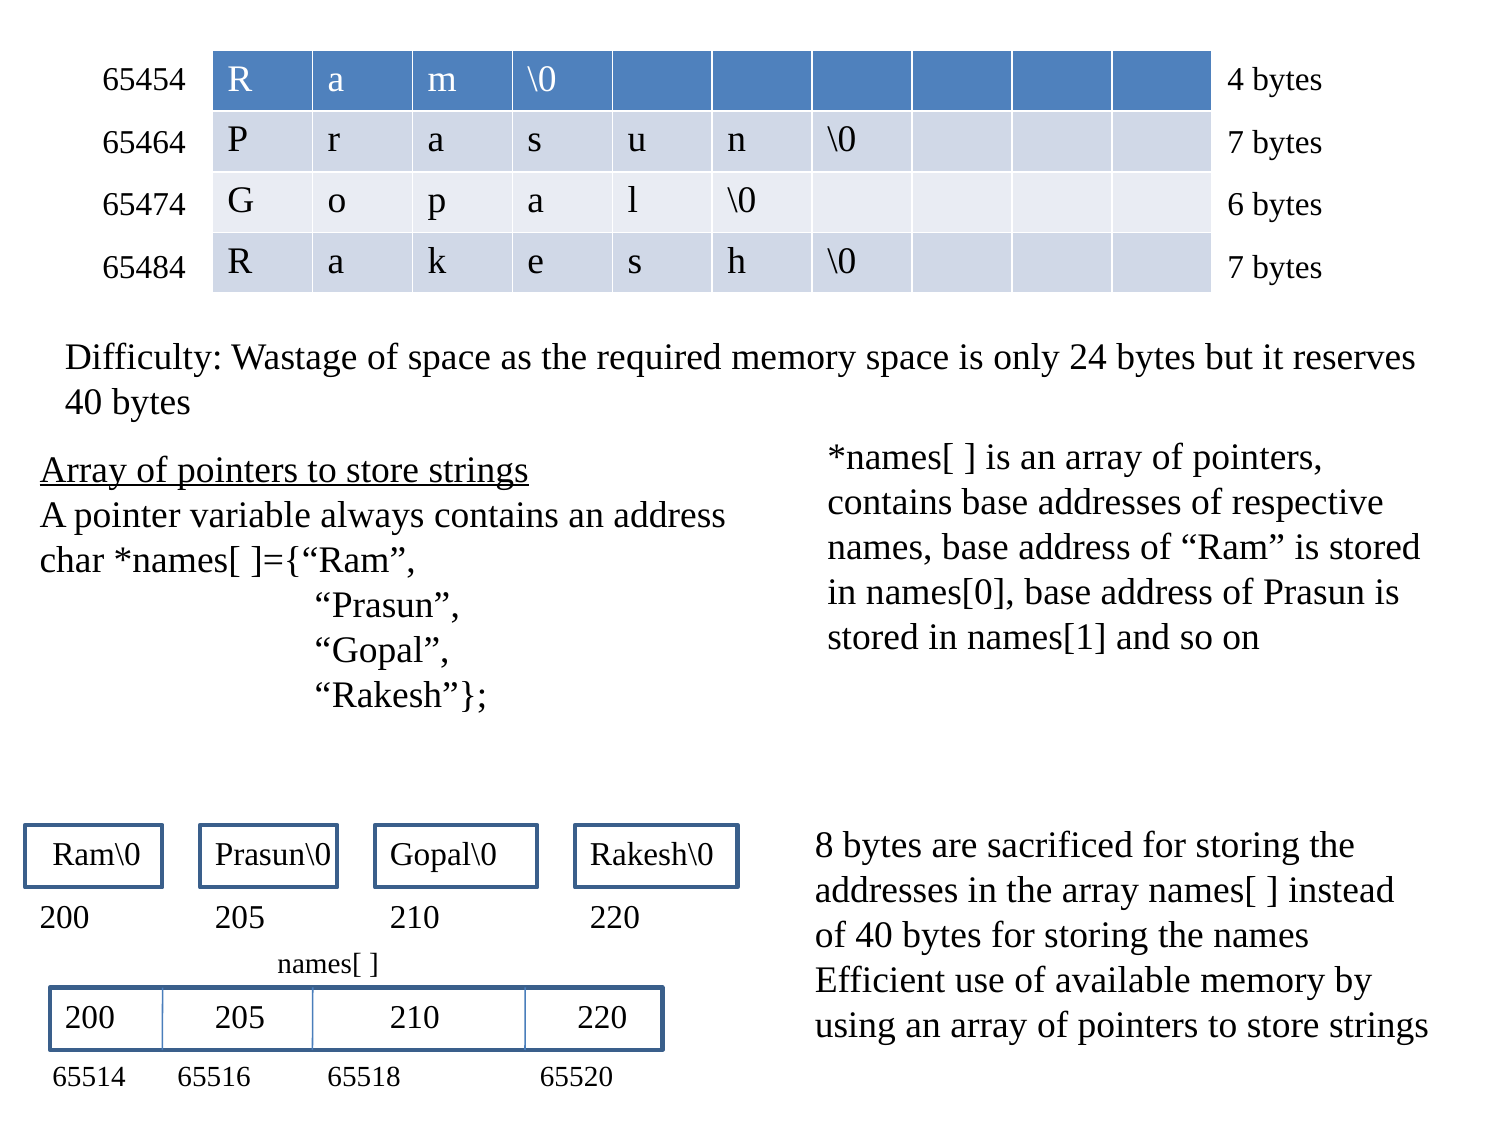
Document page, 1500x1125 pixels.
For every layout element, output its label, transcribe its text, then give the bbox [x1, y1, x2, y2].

table_cell k [413, 233, 512, 292]
table_cell u [613, 112, 711, 171]
text_box [573, 823, 740, 889]
text_box 65514 [37, 1049, 150, 1100]
table_cell [1113, 173, 1211, 232]
table_cell [913, 173, 1011, 232]
table_cell l [613, 173, 711, 232]
text_box [373, 823, 539, 889]
table_header [713, 51, 811, 110]
table_header [913, 51, 1011, 110]
table_cell h [713, 233, 811, 292]
table_cell a [413, 112, 512, 171]
text_box 8 bytes are sacrificed for storing the addresses in the array names[ ] instead of 40 bytes for storing the names Efficient use of available memory by using an array of pointers to store strings [800, 812, 1450, 1053]
table_header m [413, 51, 512, 110]
table_cell s [613, 233, 711, 292]
text_box 210 [374, 887, 463, 943]
table_cell [1013, 112, 1111, 171]
text_box 4 bytes [1212, 49, 1350, 105]
table_cell o [313, 173, 412, 232]
text_box *names[ ] is an array of pointers, contains base addresses of respective names, base address of “Ram” is stored in names[0], base address of Prasun is stored in names[1] and so on [812, 424, 1463, 665]
table_cell [813, 173, 911, 232]
text_box [314, 985, 665, 1052]
text_box Difficulty: Wastage of space as the required memory space is only 24 bytes but it reserves 40 bytes [49, 324, 1463, 430]
table_cell e [513, 233, 612, 292]
text_box 65520 [525, 1049, 638, 1100]
text_box [198, 823, 339, 889]
table_cell [913, 112, 1011, 171]
text_box 220 [574, 887, 663, 943]
table_cell [1113, 112, 1211, 171]
table_cell a [313, 233, 412, 292]
text_box 7 bytes [1212, 237, 1350, 293]
table_header a [313, 51, 412, 110]
table_cell s [513, 112, 612, 171]
text_box 6 bytes [1212, 174, 1350, 230]
table_cell R [213, 233, 312, 292]
text_box 65484 [87, 237, 213, 293]
text_box Prasun\0 [339, 824, 350, 880]
table_header [1113, 51, 1211, 110]
table_cell a [513, 173, 612, 232]
table_cell P [213, 112, 312, 171]
text_box 200 [24, 887, 113, 943]
table_cell [1013, 233, 1111, 292]
text_box 65474 [87, 174, 213, 230]
table_cell \0 [713, 173, 811, 232]
text_box names[ ] [262, 937, 400, 988]
table_header [1013, 51, 1111, 110]
text_box [23, 823, 164, 889]
table_header R [213, 51, 312, 110]
table_header [613, 51, 711, 110]
table_cell r [313, 112, 412, 171]
table_header [813, 51, 911, 110]
table_cell p [413, 173, 512, 232]
text_box 65518 [312, 1049, 425, 1100]
text_box [48, 985, 312, 1052]
table_header \0 [513, 51, 612, 110]
table_cell [913, 233, 1011, 292]
text_box 7 bytes [1212, 112, 1350, 168]
table_cell [1013, 173, 1111, 232]
text_box 205 [199, 887, 288, 943]
table_cell \0 [813, 233, 911, 292]
table_cell G [213, 173, 312, 232]
table_cell \0 [813, 112, 911, 171]
text_box 65454 [87, 49, 213, 105]
text_box 65516 [162, 1052, 275, 1100]
text_box Array of pointers to store strings A pointer variable always contains an address char *names[ ]={“Ram”, “Prasun”, “Gopal”, “Rakesh”}; [24, 437, 788, 723]
table_cell [1113, 233, 1211, 292]
text_box 65464 [87, 112, 213, 168]
table_cell n [713, 112, 811, 171]
